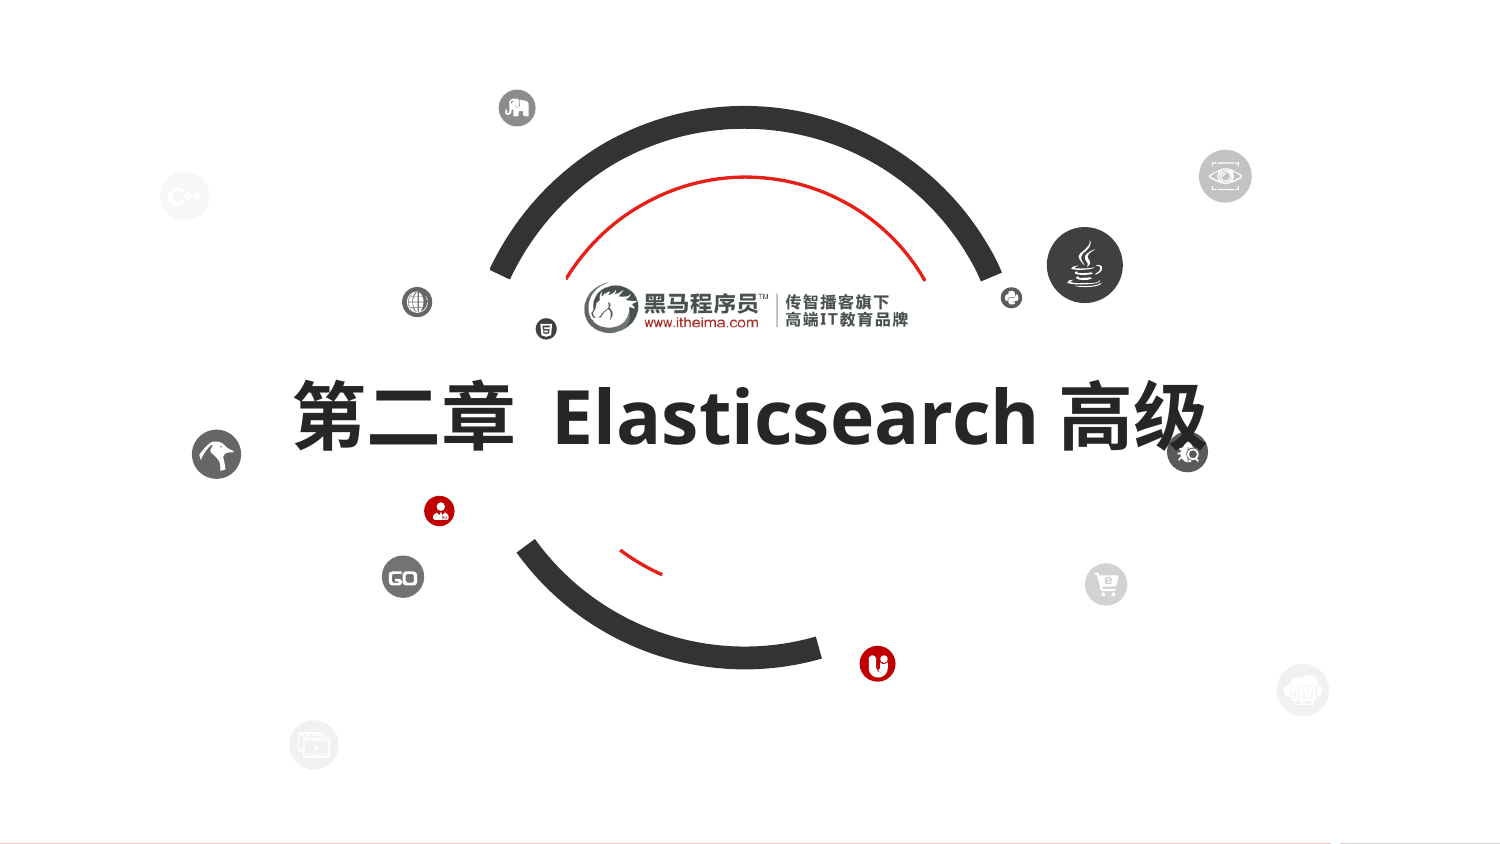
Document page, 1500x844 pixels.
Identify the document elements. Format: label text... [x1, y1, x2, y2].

title 第二章 Elasticsearch高级 [187, 138, 1313, 469]
